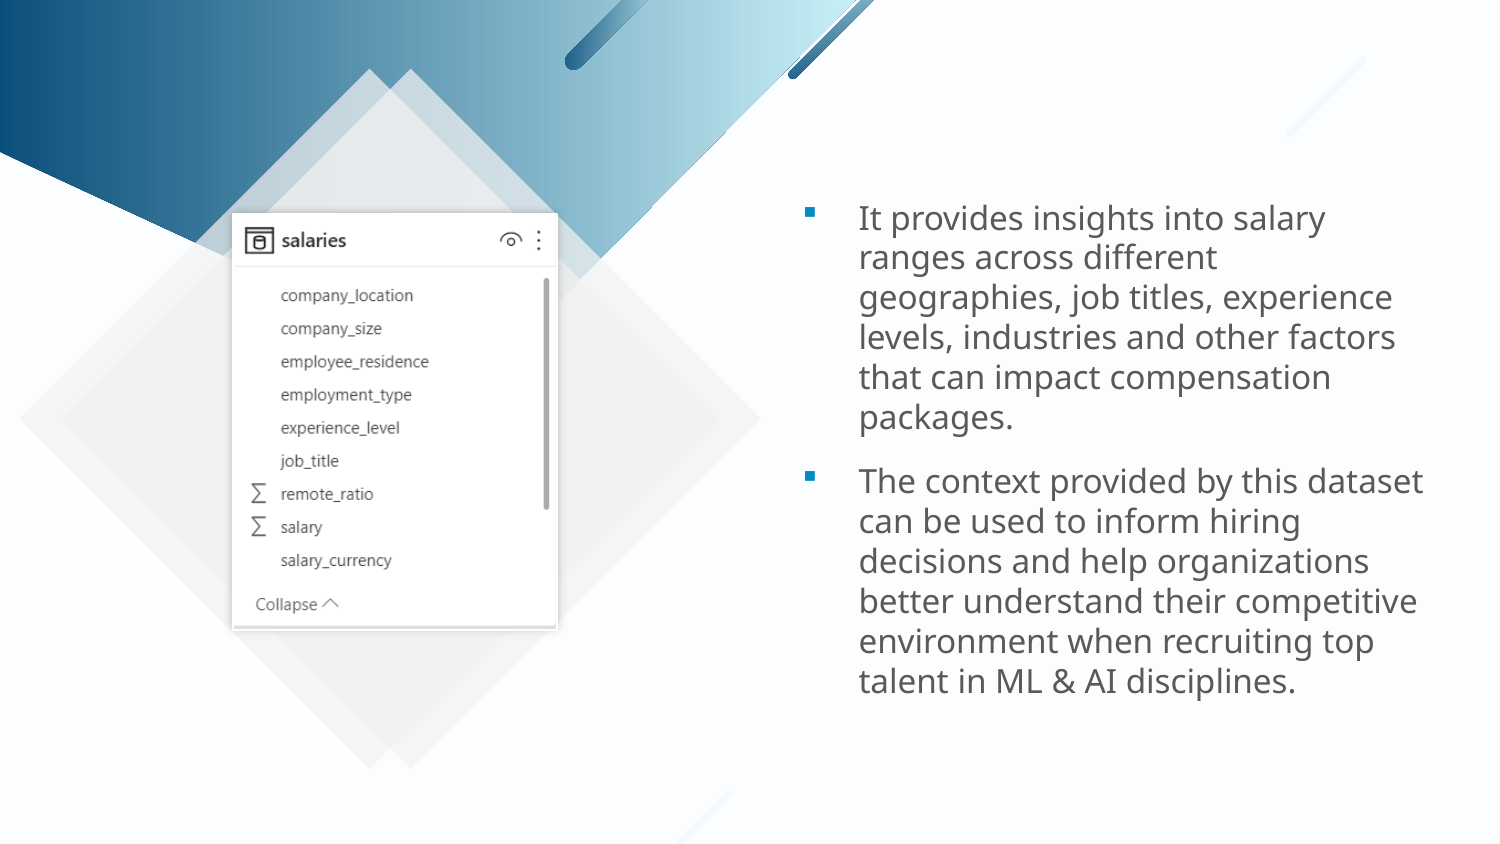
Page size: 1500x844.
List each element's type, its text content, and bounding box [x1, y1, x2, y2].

list It provides insights into salary ranges across different geographies, job titles, experience levels, industries and other factors that can impact compensation packages. The context provided by this dataset can be used to inform hiring decisions and help organizations better understand their competitive environment when recruiting top talent in ML & AI disciplines. [787, 111, 1441, 740]
picture [232, 213, 558, 630]
